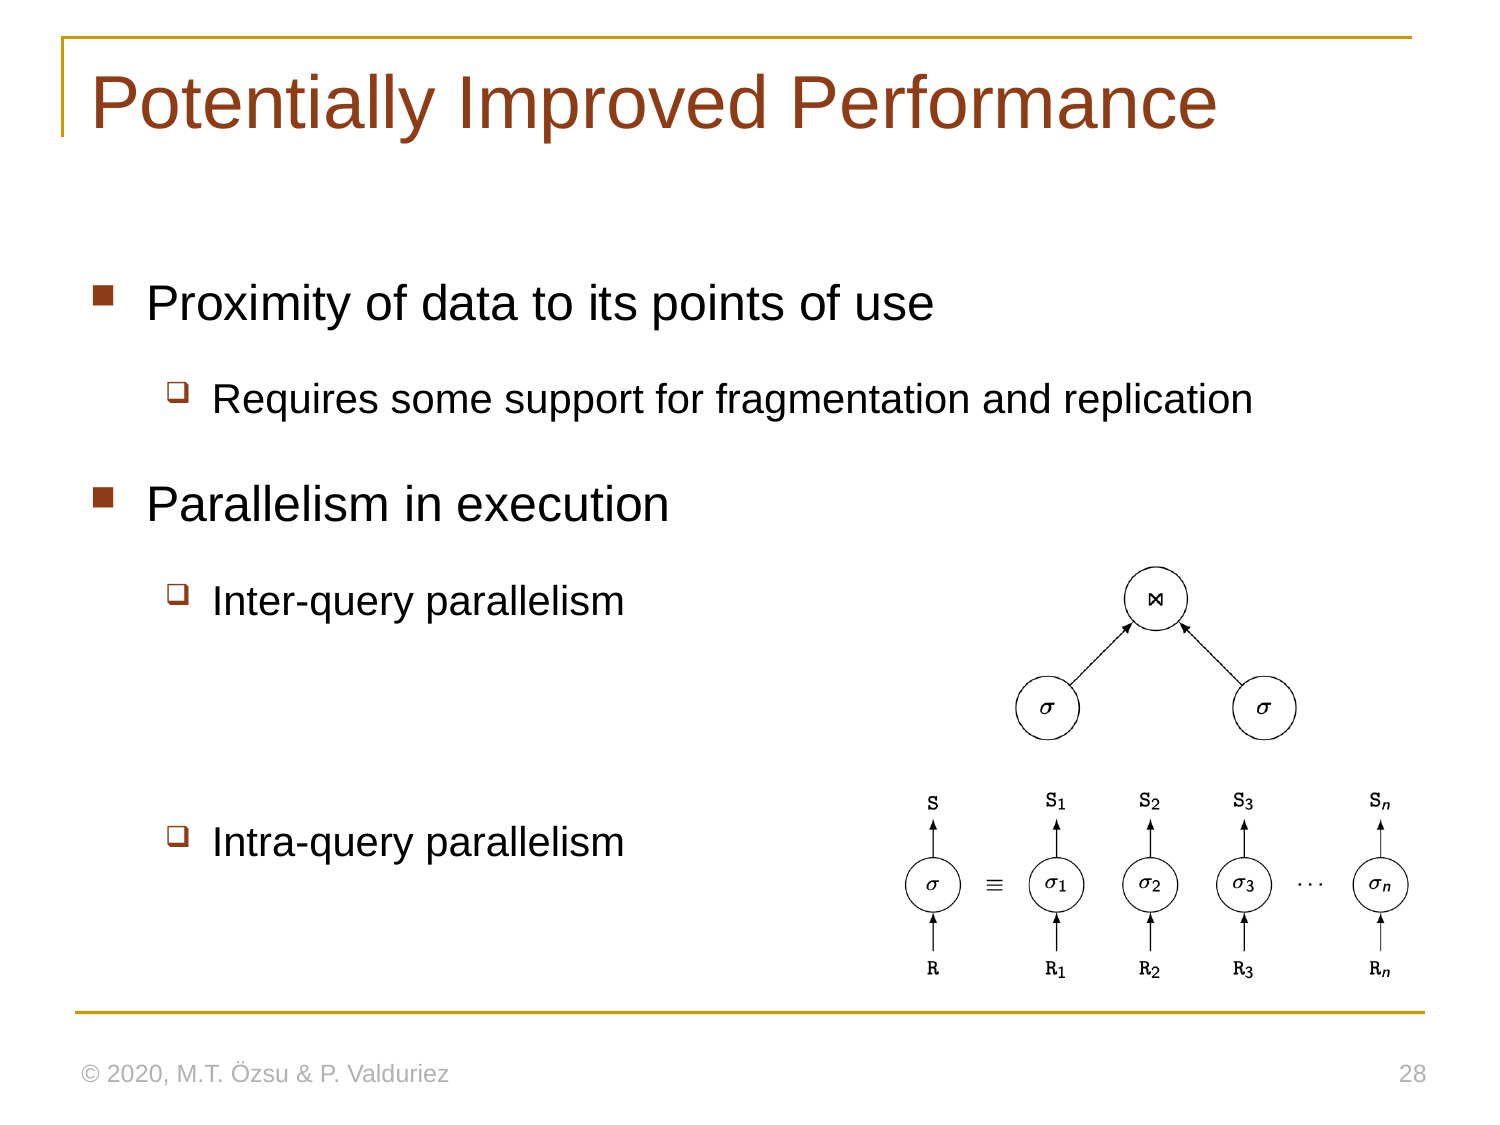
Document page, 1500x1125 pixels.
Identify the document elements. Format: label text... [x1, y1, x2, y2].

picture [1006, 557, 1316, 749]
title Potentially Improved Performance [74, 45, 1426, 233]
list Proximity of data to its points of use Requires some support for fragmentation and replication Parallelism in execution Inter-query parallelism Intra-query parallelism [74, 262, 1426, 1006]
footer © 2020, M.T. Özsu & P. Valduriez [66, 1042, 573, 1103]
slide_number 28 [1104, 1042, 1442, 1103]
picture [896, 774, 1426, 994]
